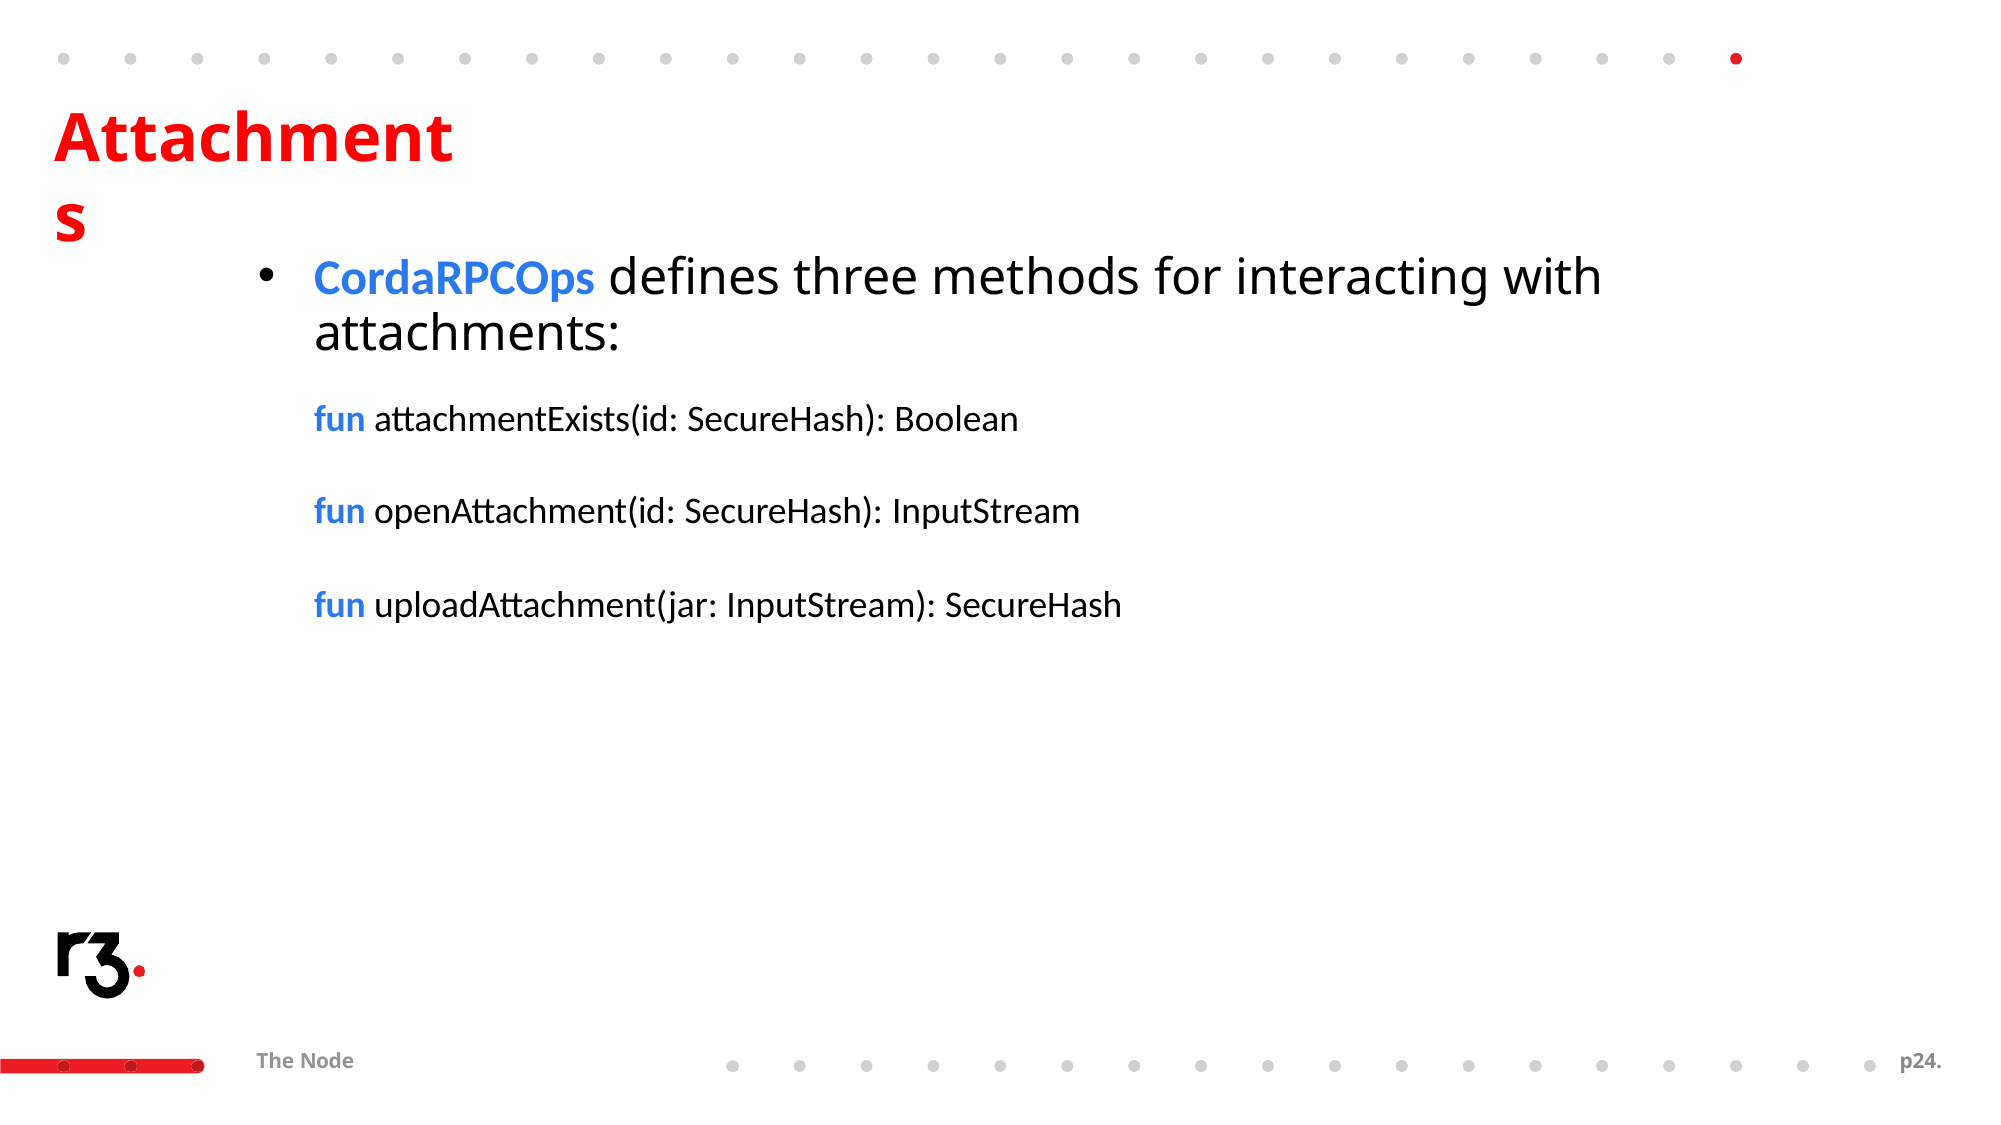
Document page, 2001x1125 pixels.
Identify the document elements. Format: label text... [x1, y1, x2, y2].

title Attachments [52, 92, 469, 283]
picture [124, 1060, 137, 1072]
text_box CordaRPCOps defines three methods for interacting with attachments: fun attachmentExists(id: SecureHash): Boolean fun openAttachment(id: SecureHash): InputStream fun uploadAttachment(jar: InputStream): SecureHash [255, 241, 1625, 625]
picture [726, 1060, 739, 1072]
slide_number p21. [1897, 1045, 1945, 1125]
footer The Node [254, 1045, 355, 1125]
picture [191, 1060, 204, 1072]
picture [57, 1060, 70, 1072]
picture [133, 965, 145, 977]
